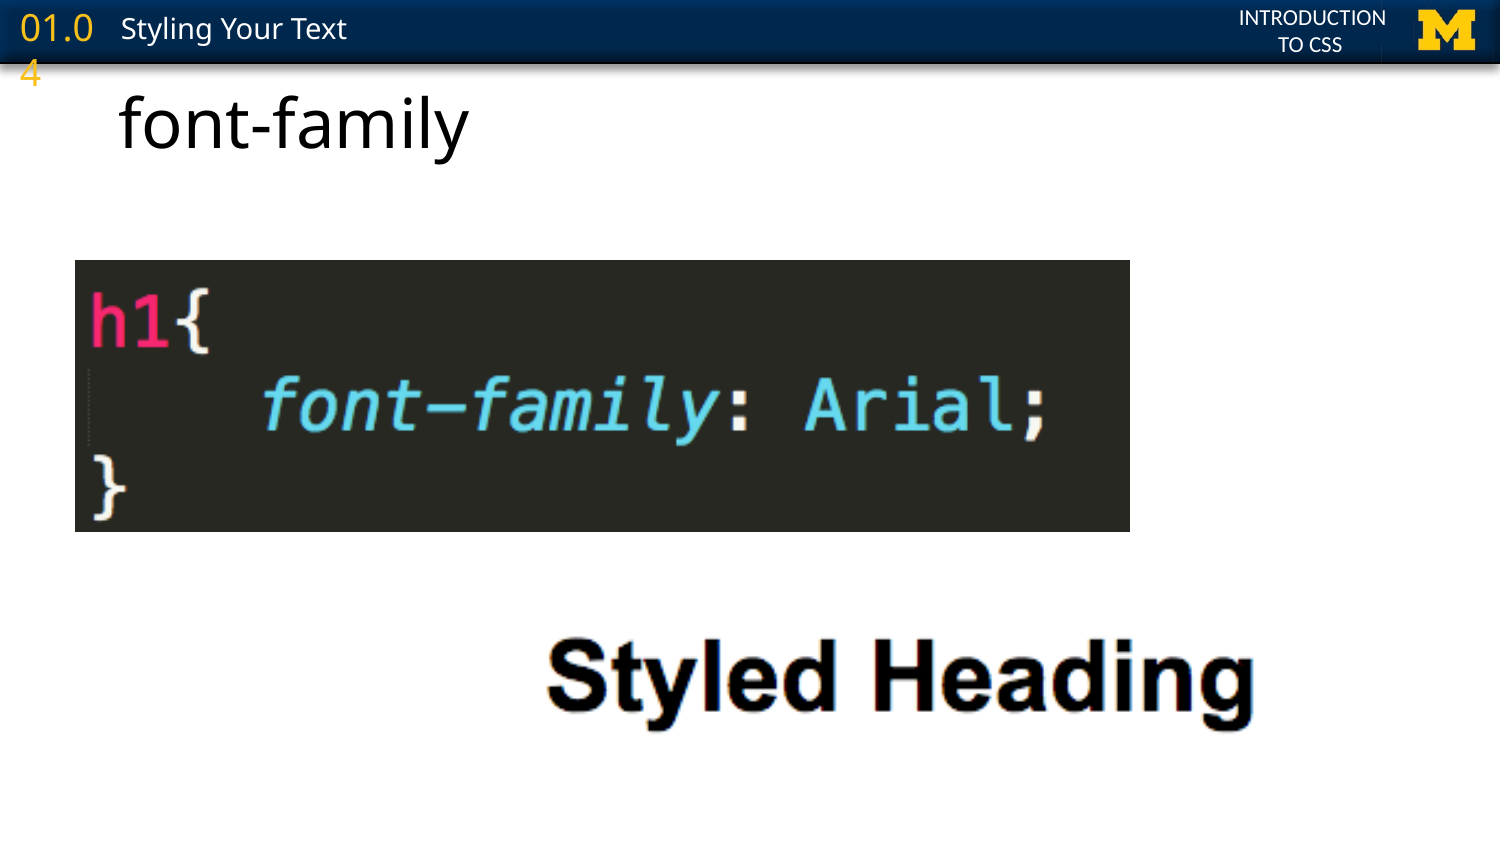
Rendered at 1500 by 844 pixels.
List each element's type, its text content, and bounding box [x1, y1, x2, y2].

picture [533, 598, 1392, 754]
title font-family [103, 44, 1397, 208]
picture [74, 259, 1130, 532]
picture [199, 25, 208, 37]
picture [0, 0, 1500, 64]
picture [1291, 39, 1300, 44]
